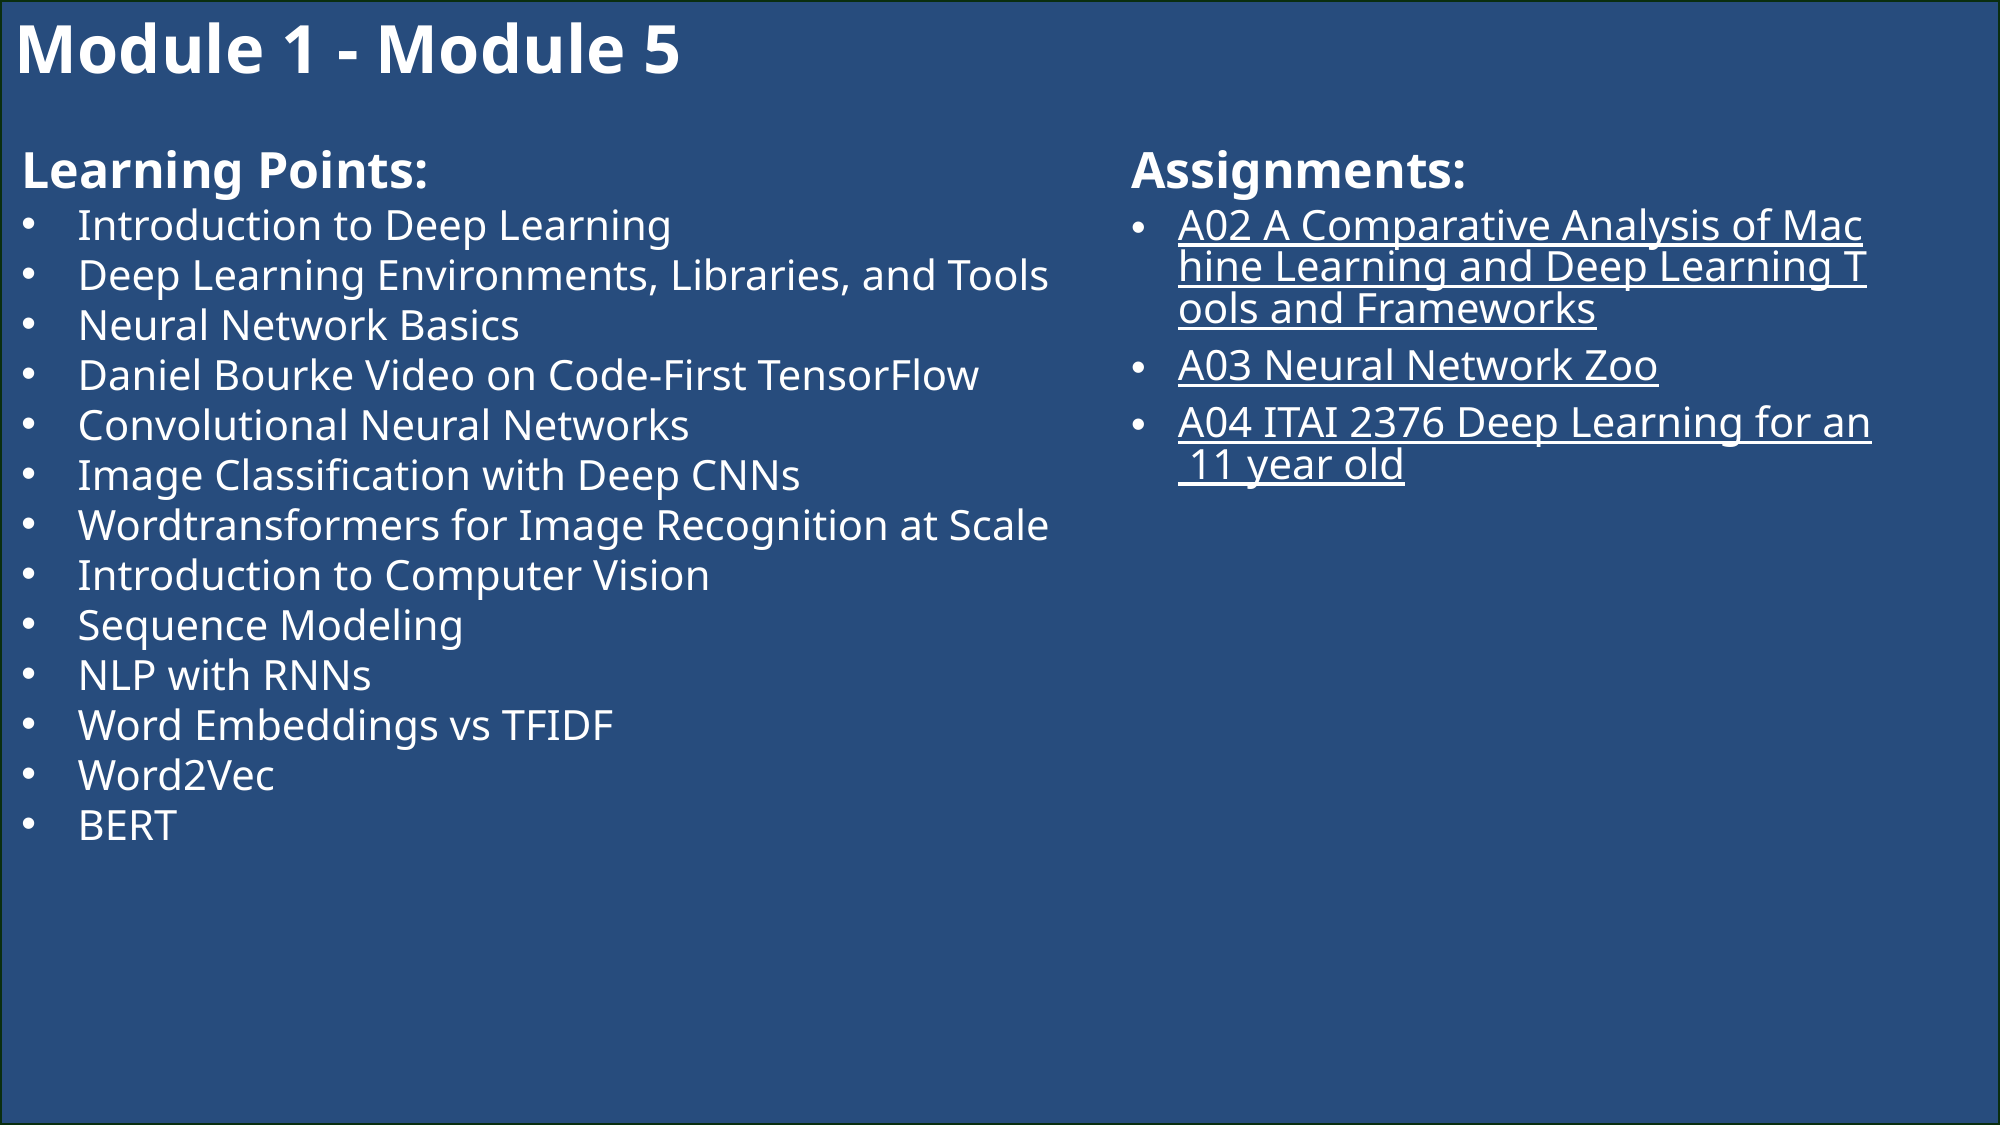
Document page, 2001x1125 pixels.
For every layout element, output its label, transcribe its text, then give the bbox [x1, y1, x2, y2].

text_box Assignments: A02 A Comparative Analysis of Machine Learning and Deep Learning Tools and Frameworks A03 Neural Network Zoo A04 ITAI 2376 Deep Learning for an 11 year old [1116, 131, 1890, 737]
text_box Module 1 - Module 5 [0, 0, 1018, 95]
text_box Learning Points: Introduction to Deep Learning Deep Learning Environments, Libraries, and Tools Neural Network Basics Daniel Bourke Video on Code-First TensorFlow Convolutional Neural Networks Image Classification with Deep CNNs Wordtransformers for Image Recognition at Scale Introduction to Computer Vision Sequence Modeling NLP with RNNs Word Embeddings vs TFIDF Word2Vec BERT [6, 131, 1110, 917]
text_box [0, 0, 2000, 1125]
